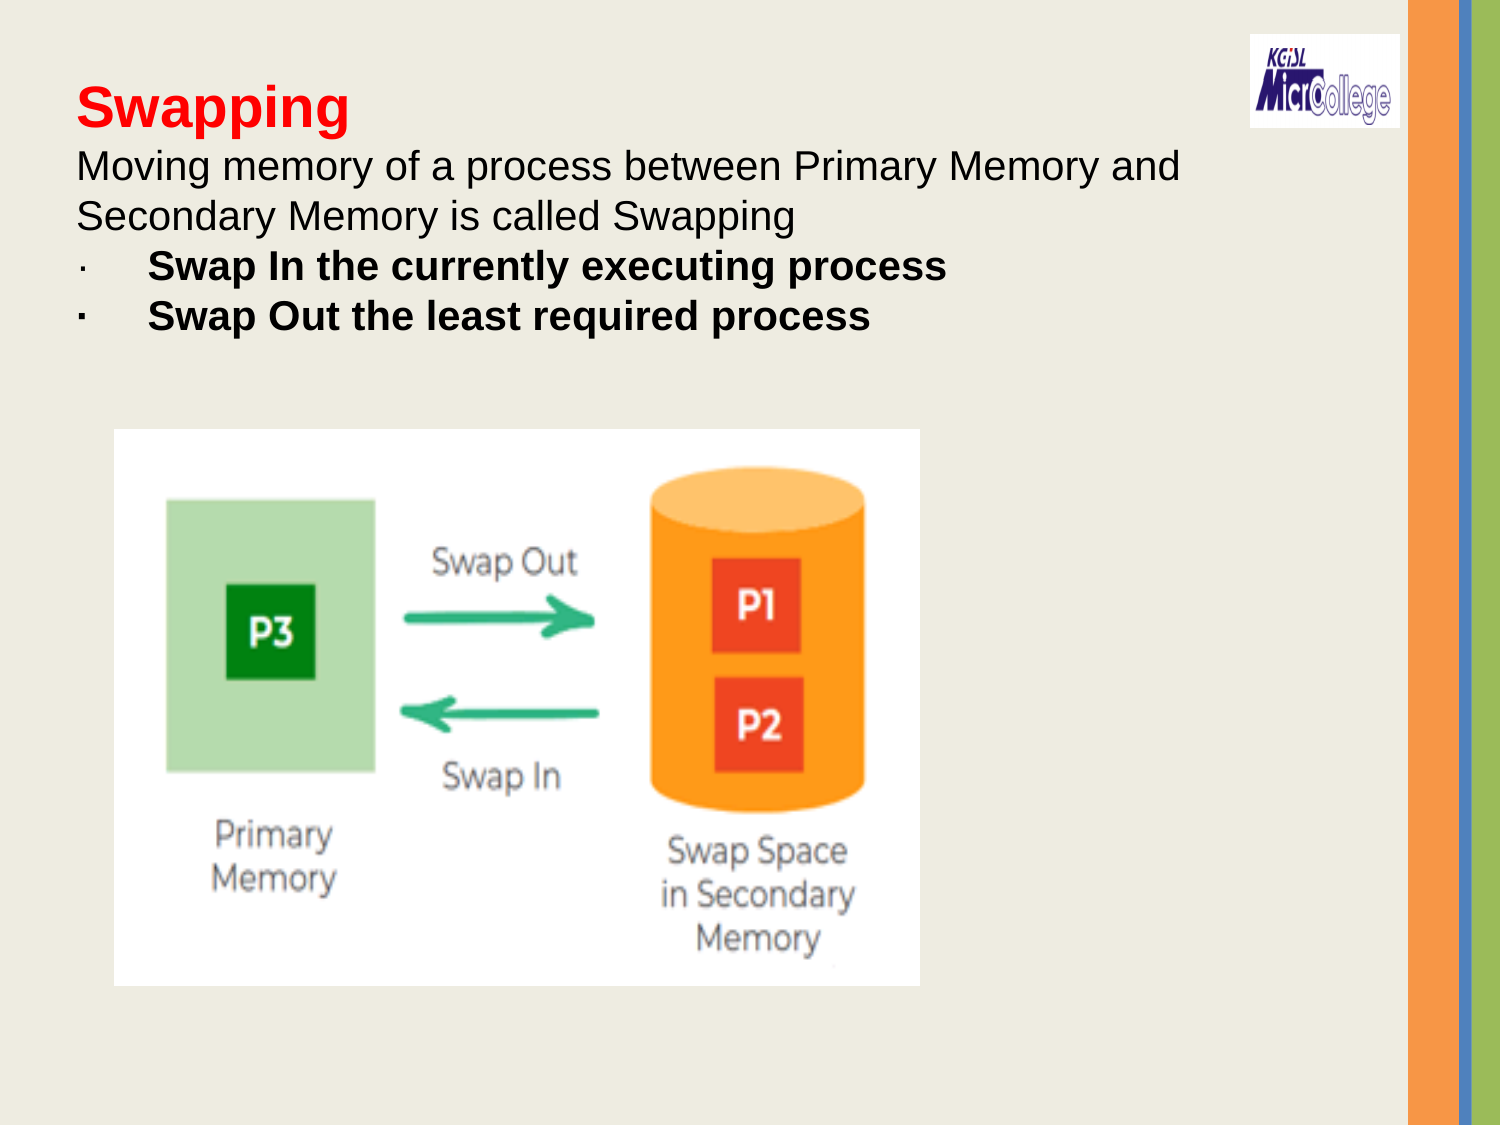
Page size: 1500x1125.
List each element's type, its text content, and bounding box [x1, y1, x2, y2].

text_box Swapping Moving memory of a process between Primary Memory and Secondary Memory is called Swapping · Swap In the currently executing process · Swap Out the least required process [61, 61, 1373, 397]
picture [1249, 34, 1400, 128]
picture [114, 429, 920, 987]
